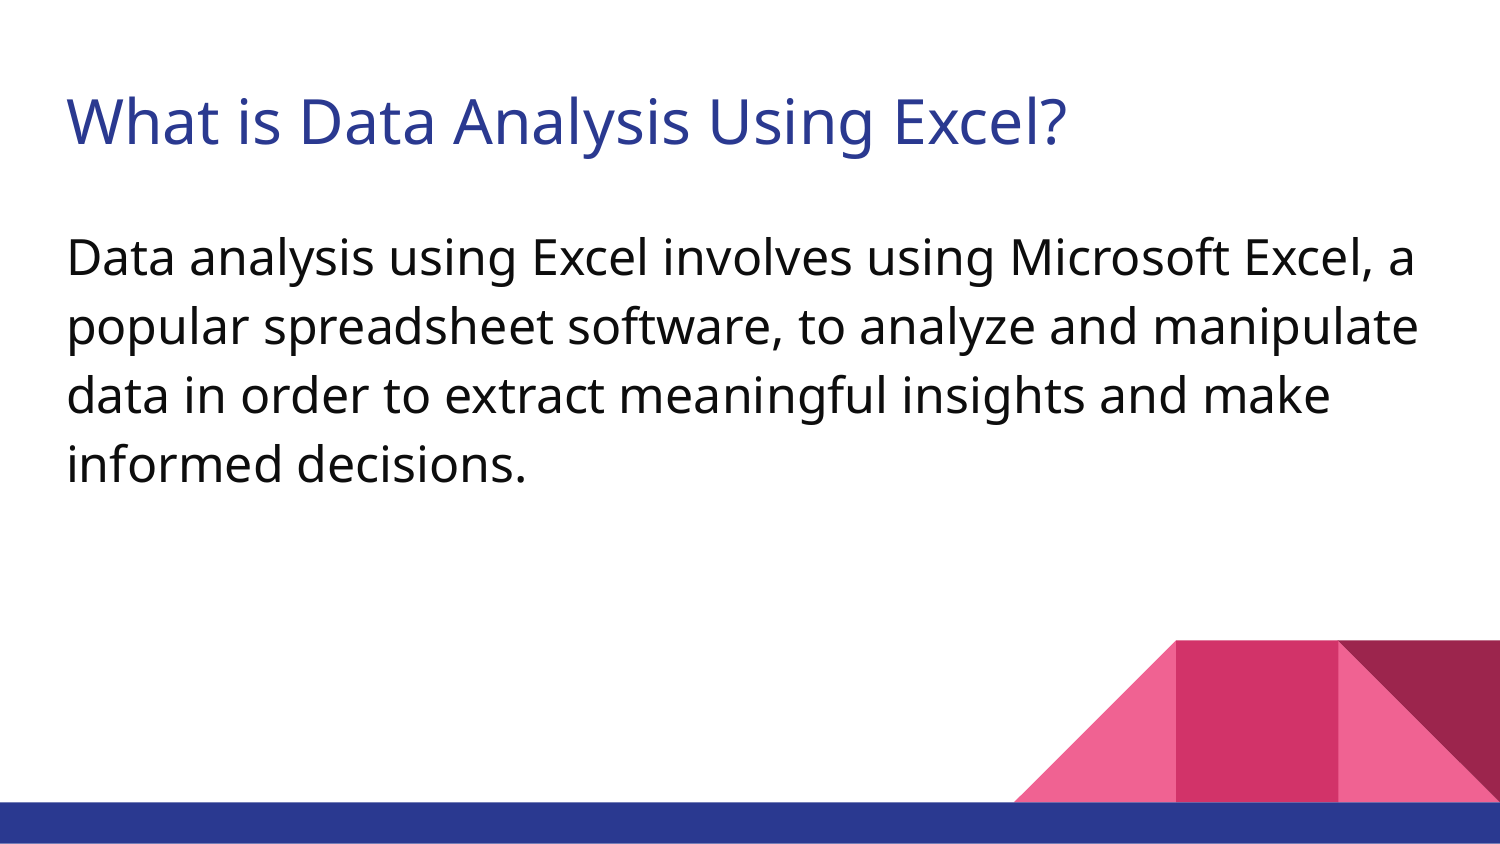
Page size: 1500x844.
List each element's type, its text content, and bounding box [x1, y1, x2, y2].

list Data analysis using Excel involves using Microsoft Excel, a popular spreadsheet software, to analyze and manipulate data in order to extract meaningful insights and make informed decisions. [51, 201, 1449, 750]
title What is Data Analysis Using Excel? [51, 67, 1449, 167]
